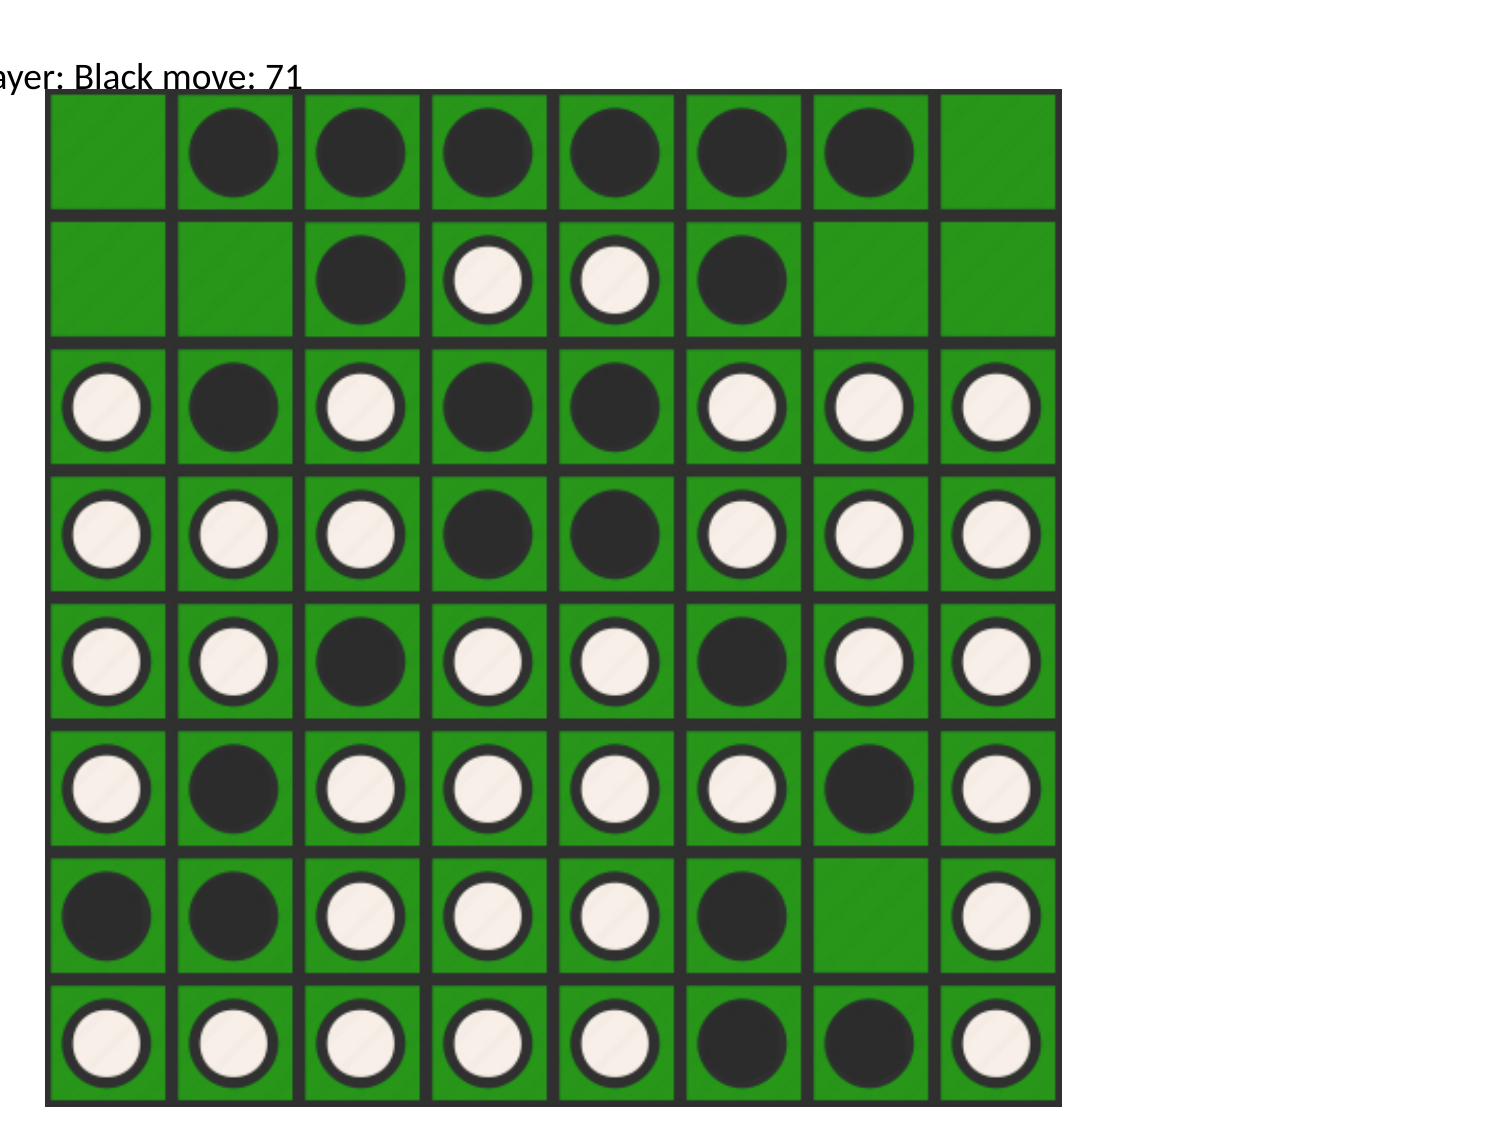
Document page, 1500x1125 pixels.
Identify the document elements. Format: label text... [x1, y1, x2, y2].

picture [44, 89, 1062, 1107]
text_box turn: 53 player: Black move: 71 [0, 44, 319, 105]
